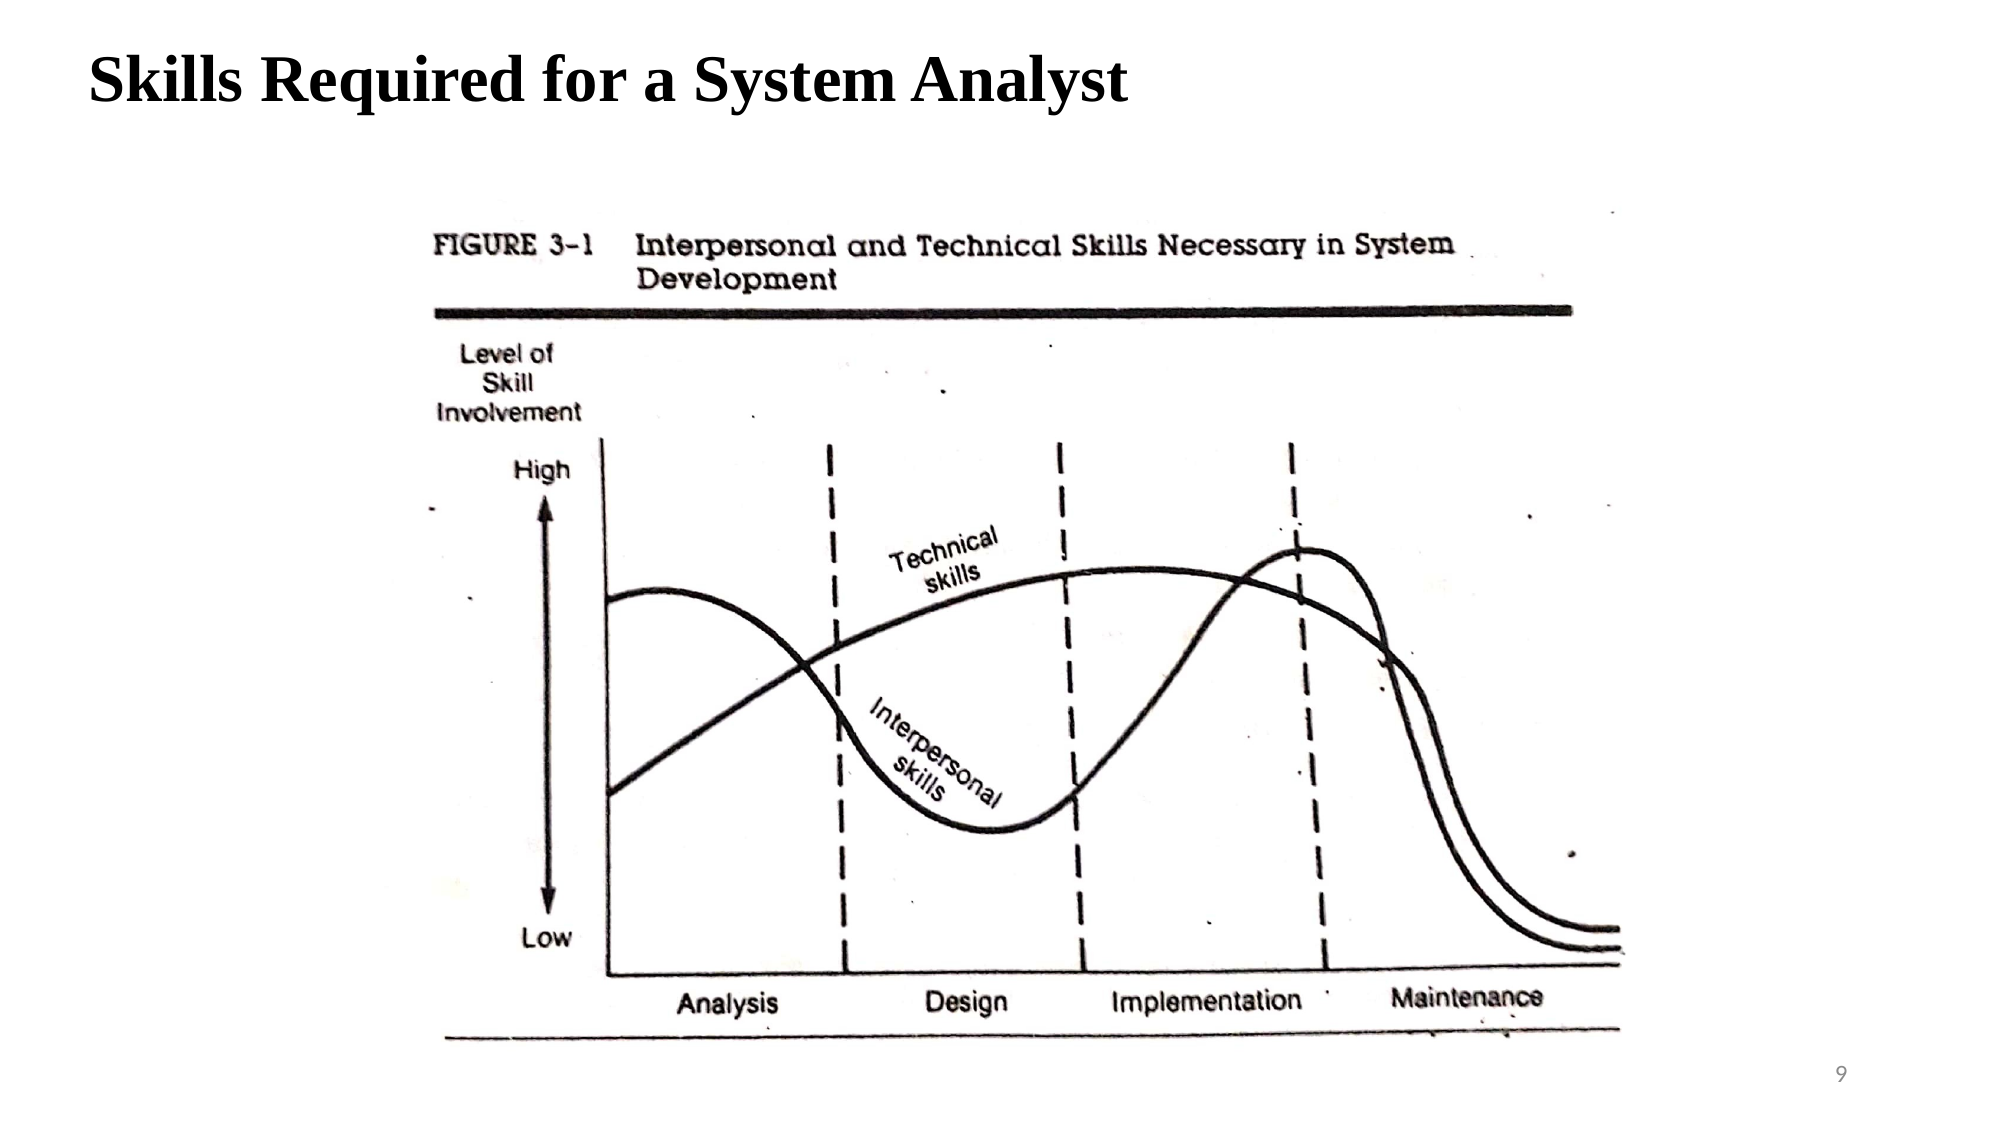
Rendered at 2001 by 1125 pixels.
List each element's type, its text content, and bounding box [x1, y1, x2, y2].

slide_number 9 [1638, 1042, 1863, 1103]
title Skills Required for a System Analyst [73, 6, 1799, 153]
picture [384, 182, 1638, 1103]
